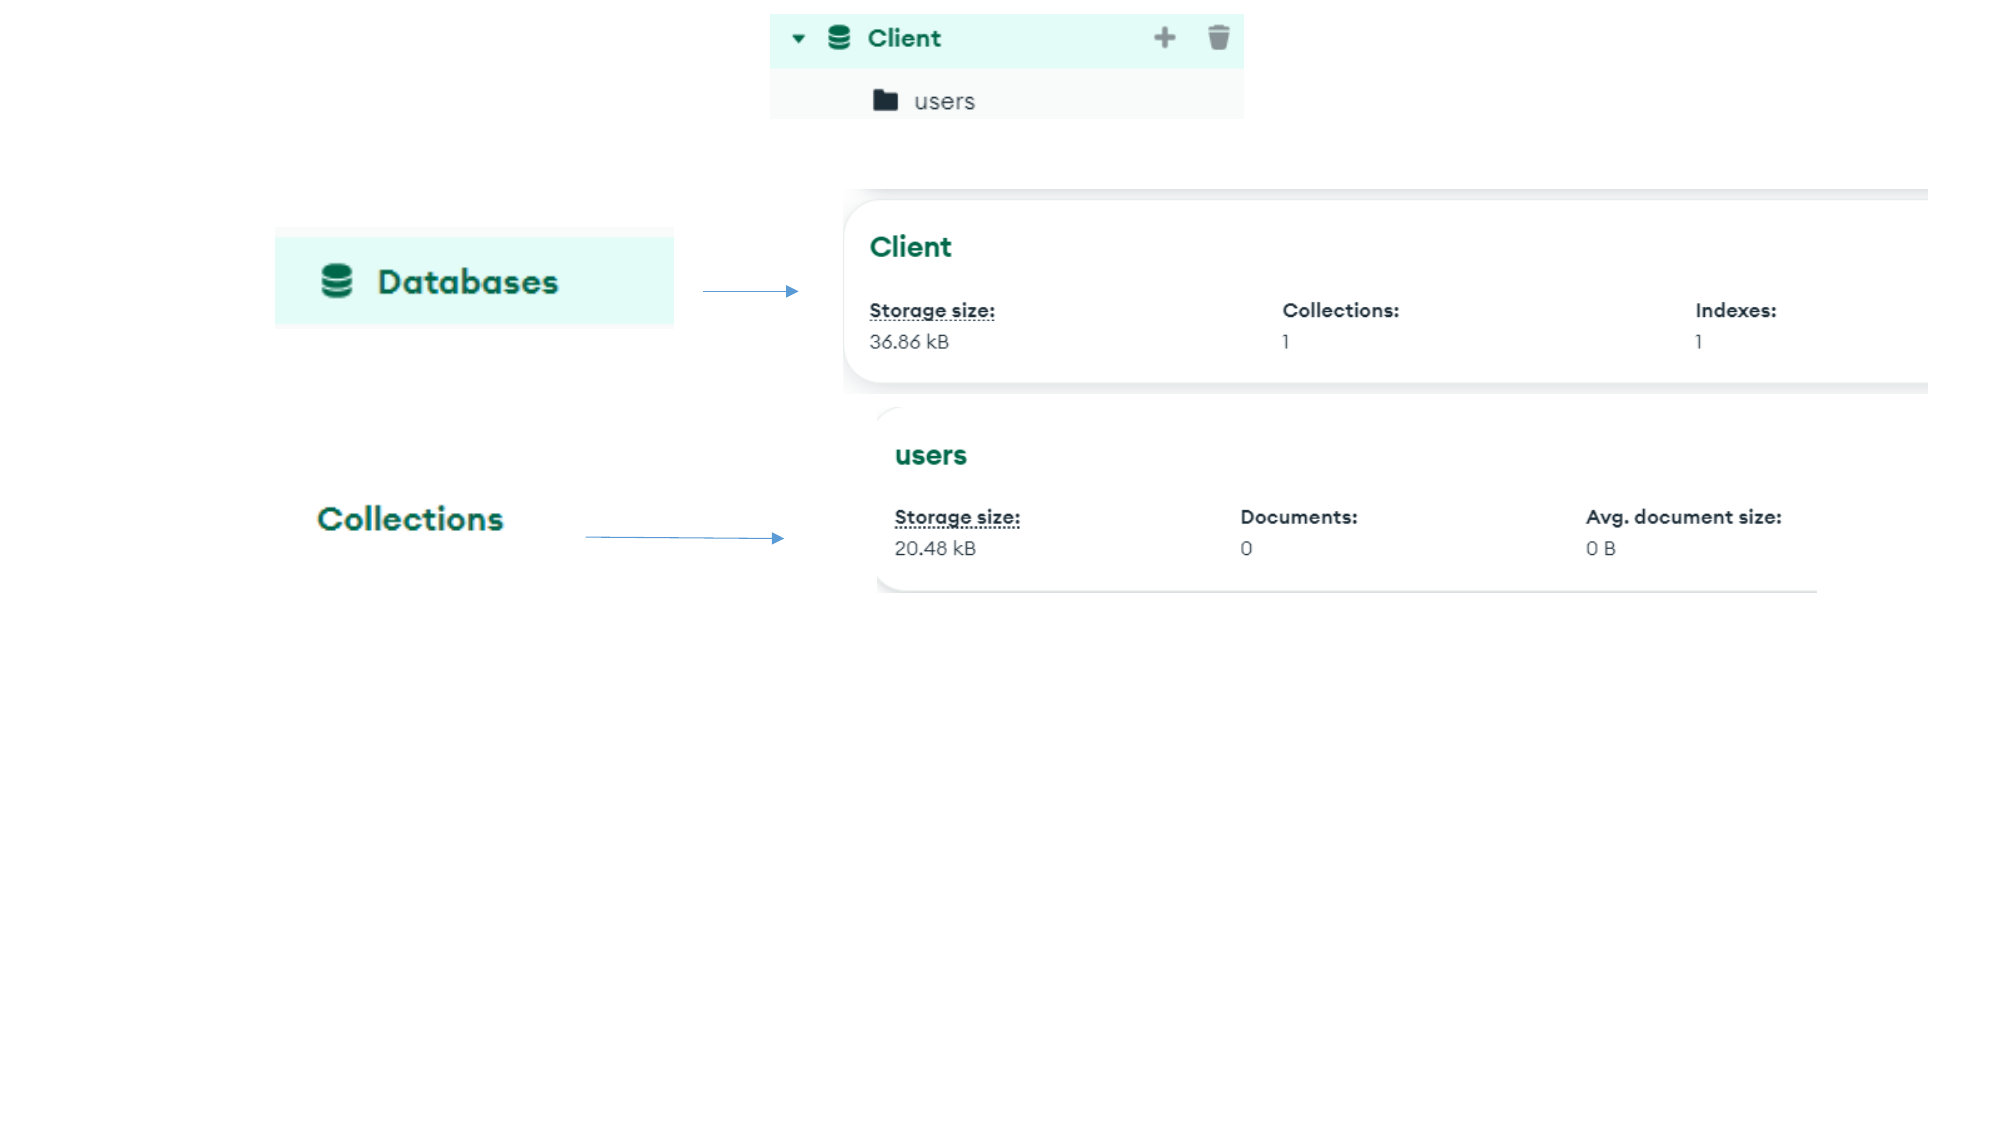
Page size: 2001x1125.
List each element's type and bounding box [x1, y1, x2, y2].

picture [770, 14, 1244, 119]
picture [294, 472, 549, 550]
picture [843, 189, 1928, 394]
picture [877, 407, 1817, 593]
picture [275, 227, 674, 329]
